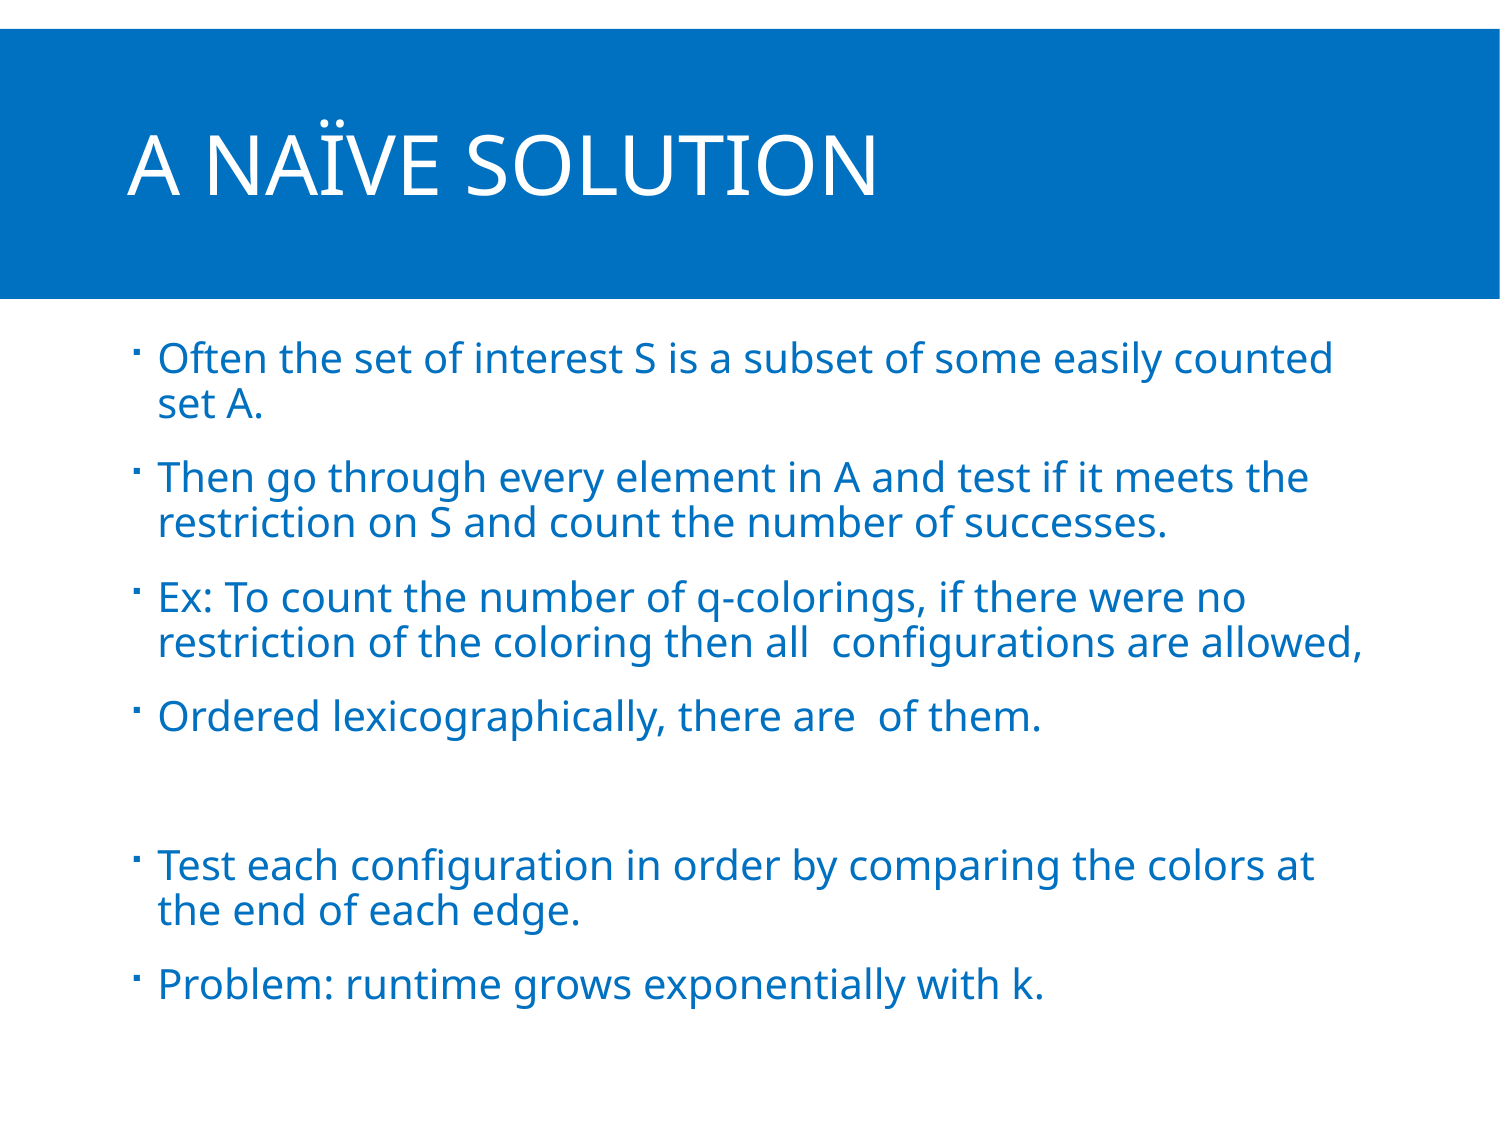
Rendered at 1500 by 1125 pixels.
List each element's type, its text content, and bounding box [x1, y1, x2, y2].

title A naïve solution [112, 46, 1388, 295]
